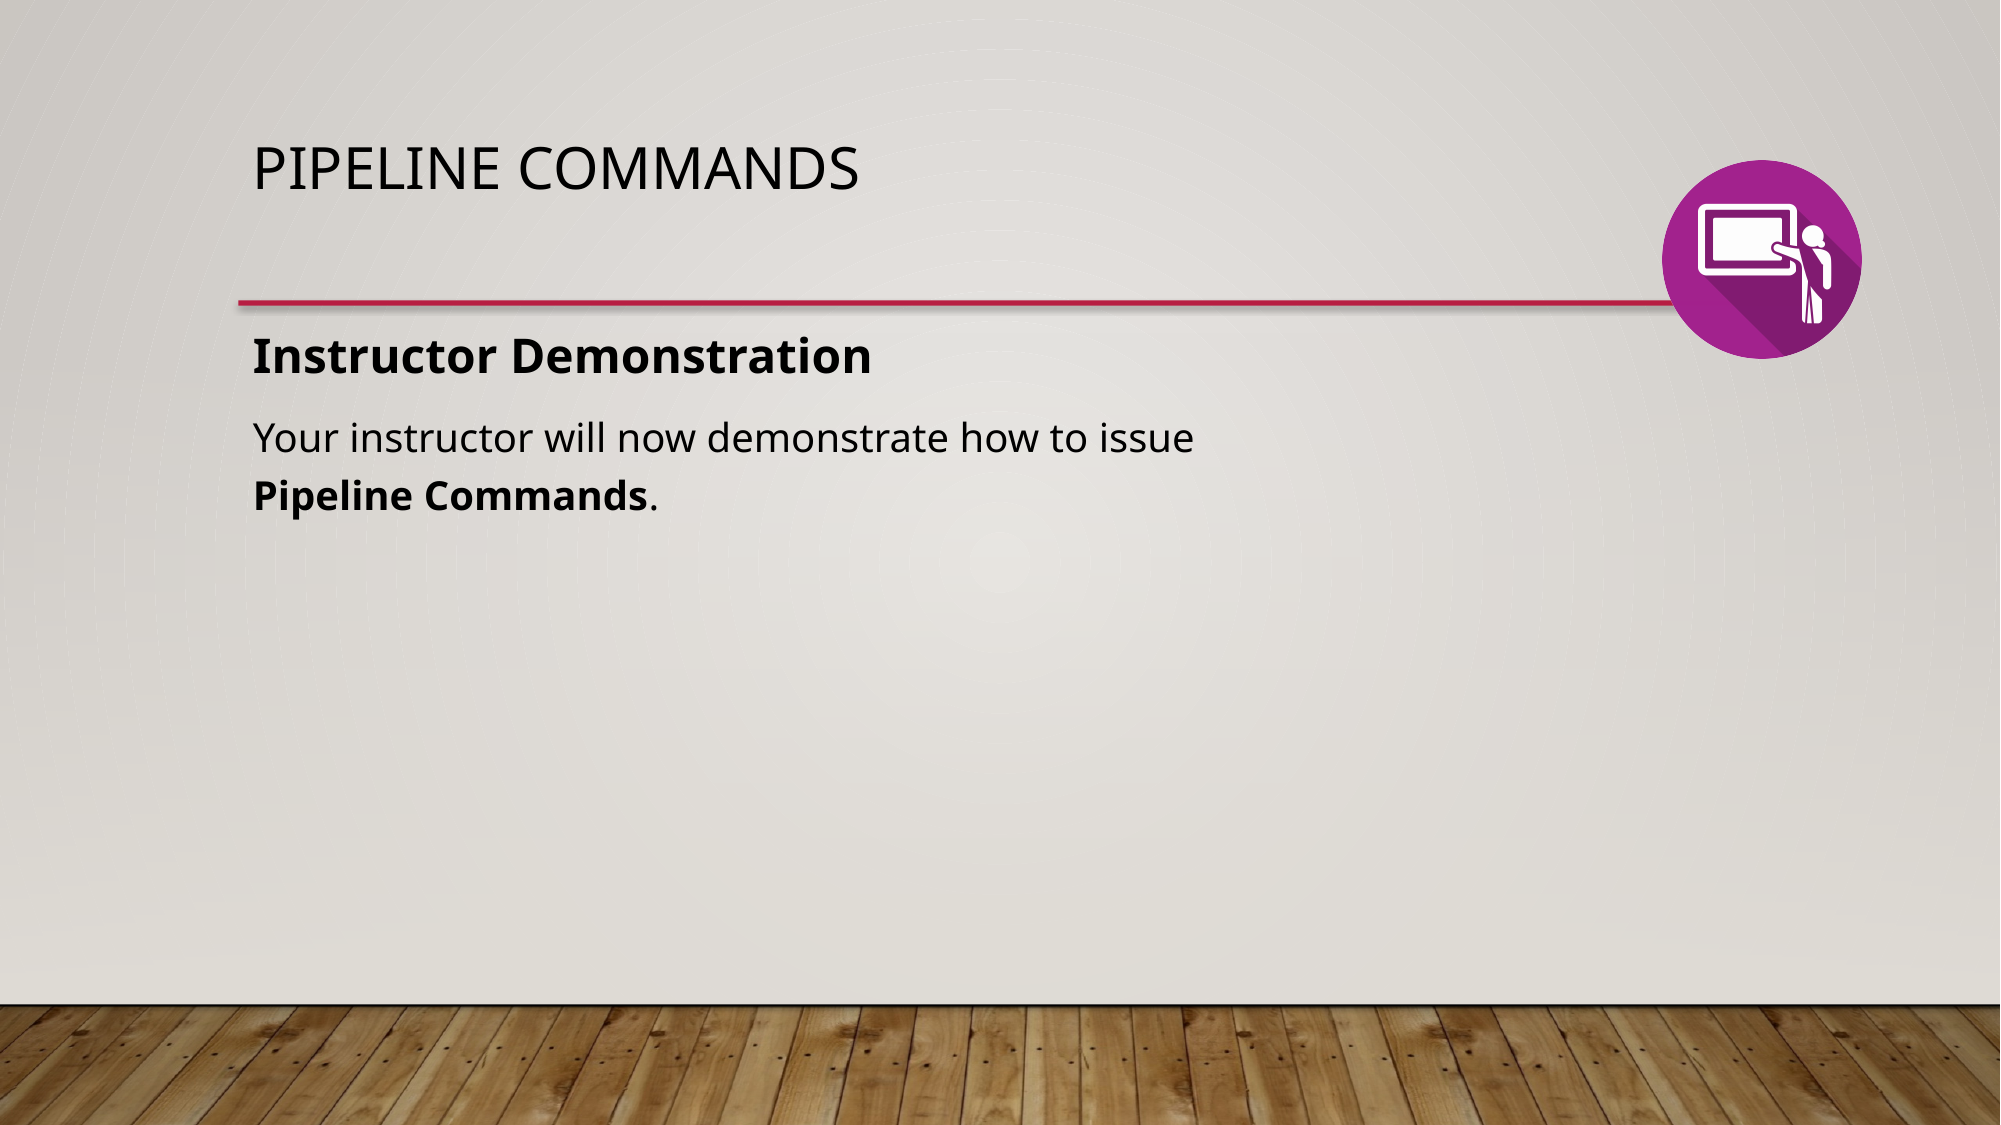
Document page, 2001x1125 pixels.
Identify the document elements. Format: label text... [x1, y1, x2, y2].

text_box Pipeline commands [238, 131, 1814, 304]
picture [0, 1007, 2000, 1125]
picture [1662, 159, 1862, 359]
text_box Instructor Demonstration Your instructor will now demonstrate how to issue Pipeline Commands. [238, 306, 1619, 697]
